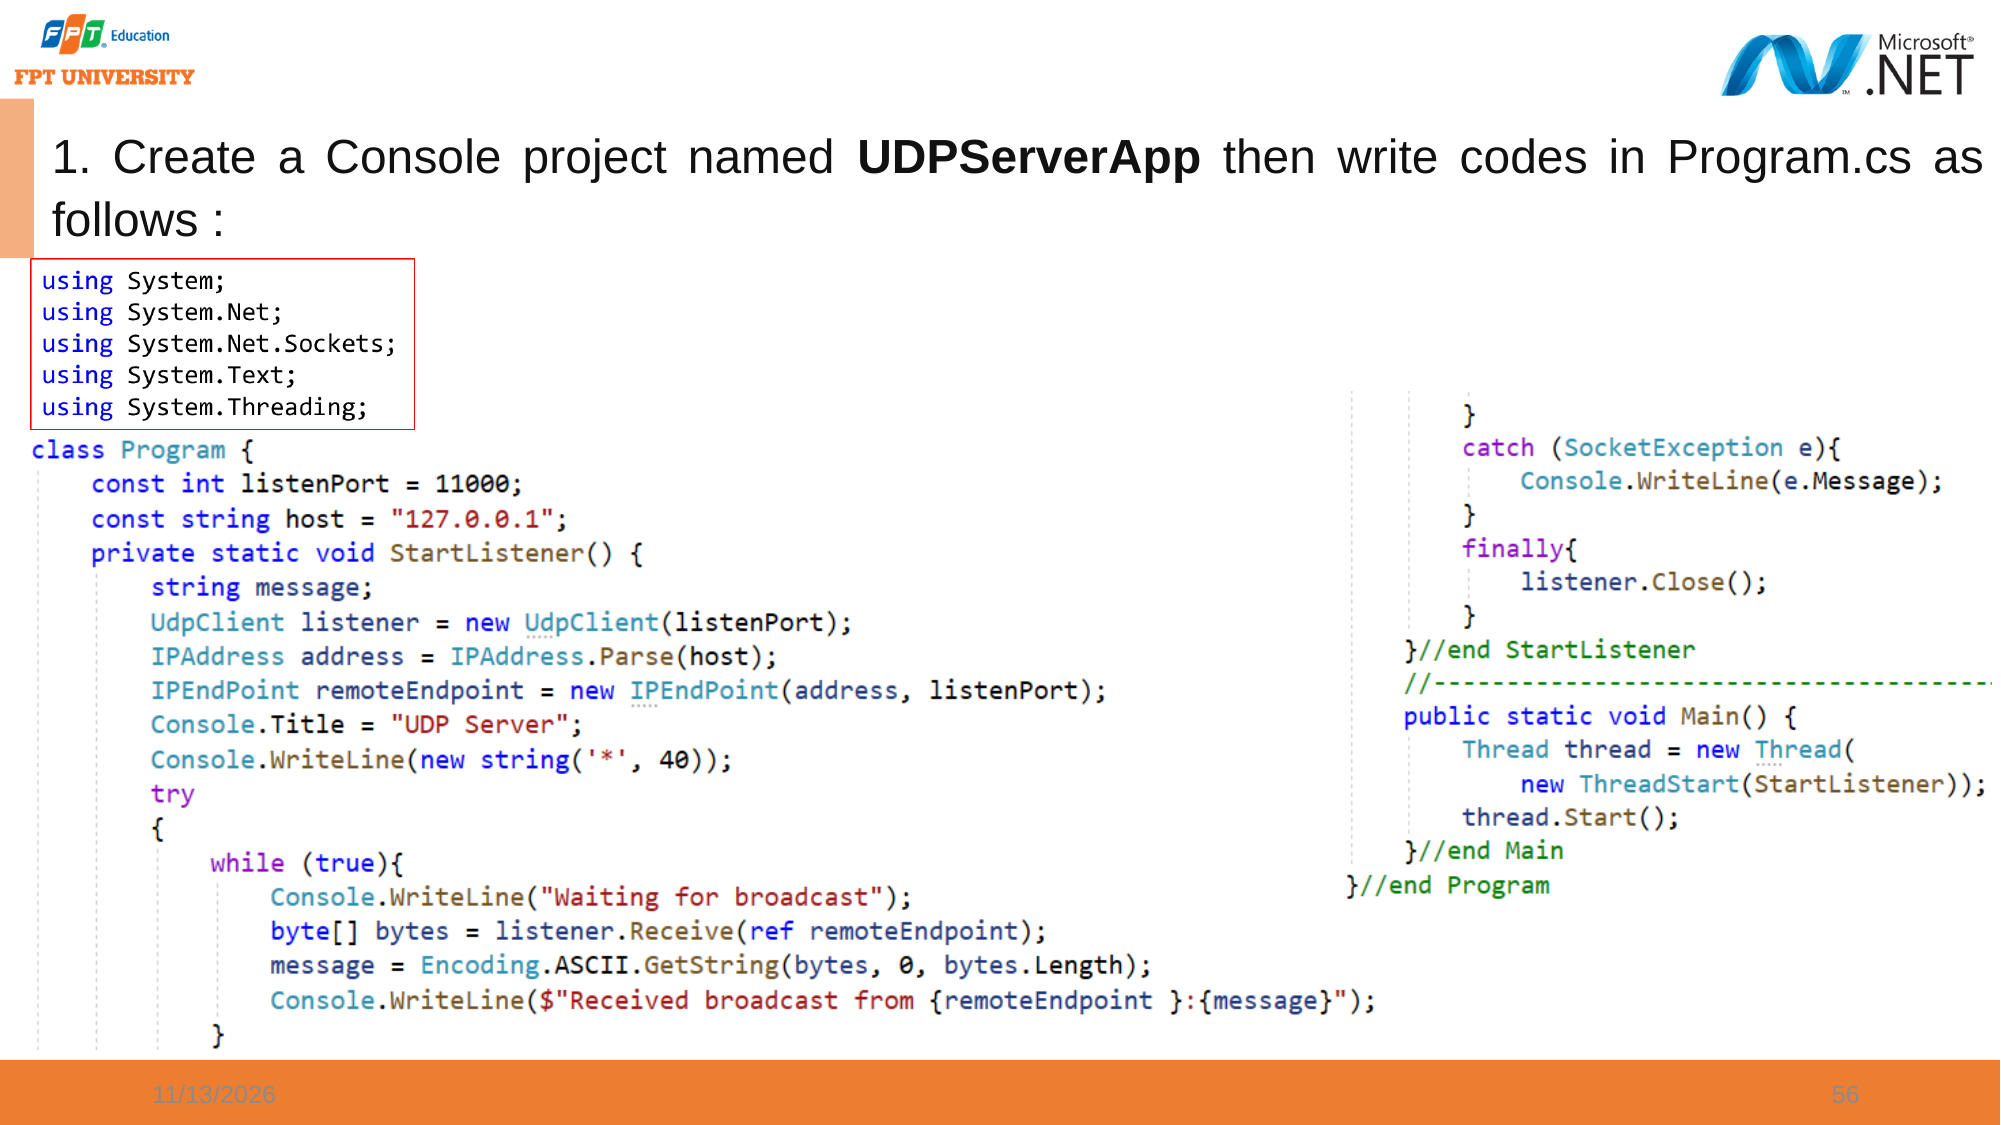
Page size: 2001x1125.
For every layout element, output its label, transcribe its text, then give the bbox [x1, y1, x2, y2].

slide_number 56 [1424, 1063, 1875, 1123]
picture [1685, 0, 2001, 129]
text_box 1. Create a Console project named UDPServerApp then write codes in Program.cs as follows : [37, 112, 2000, 254]
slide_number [137, 1063, 588, 1123]
picture [25, 255, 1992, 1050]
picture [7, 0, 202, 95]
